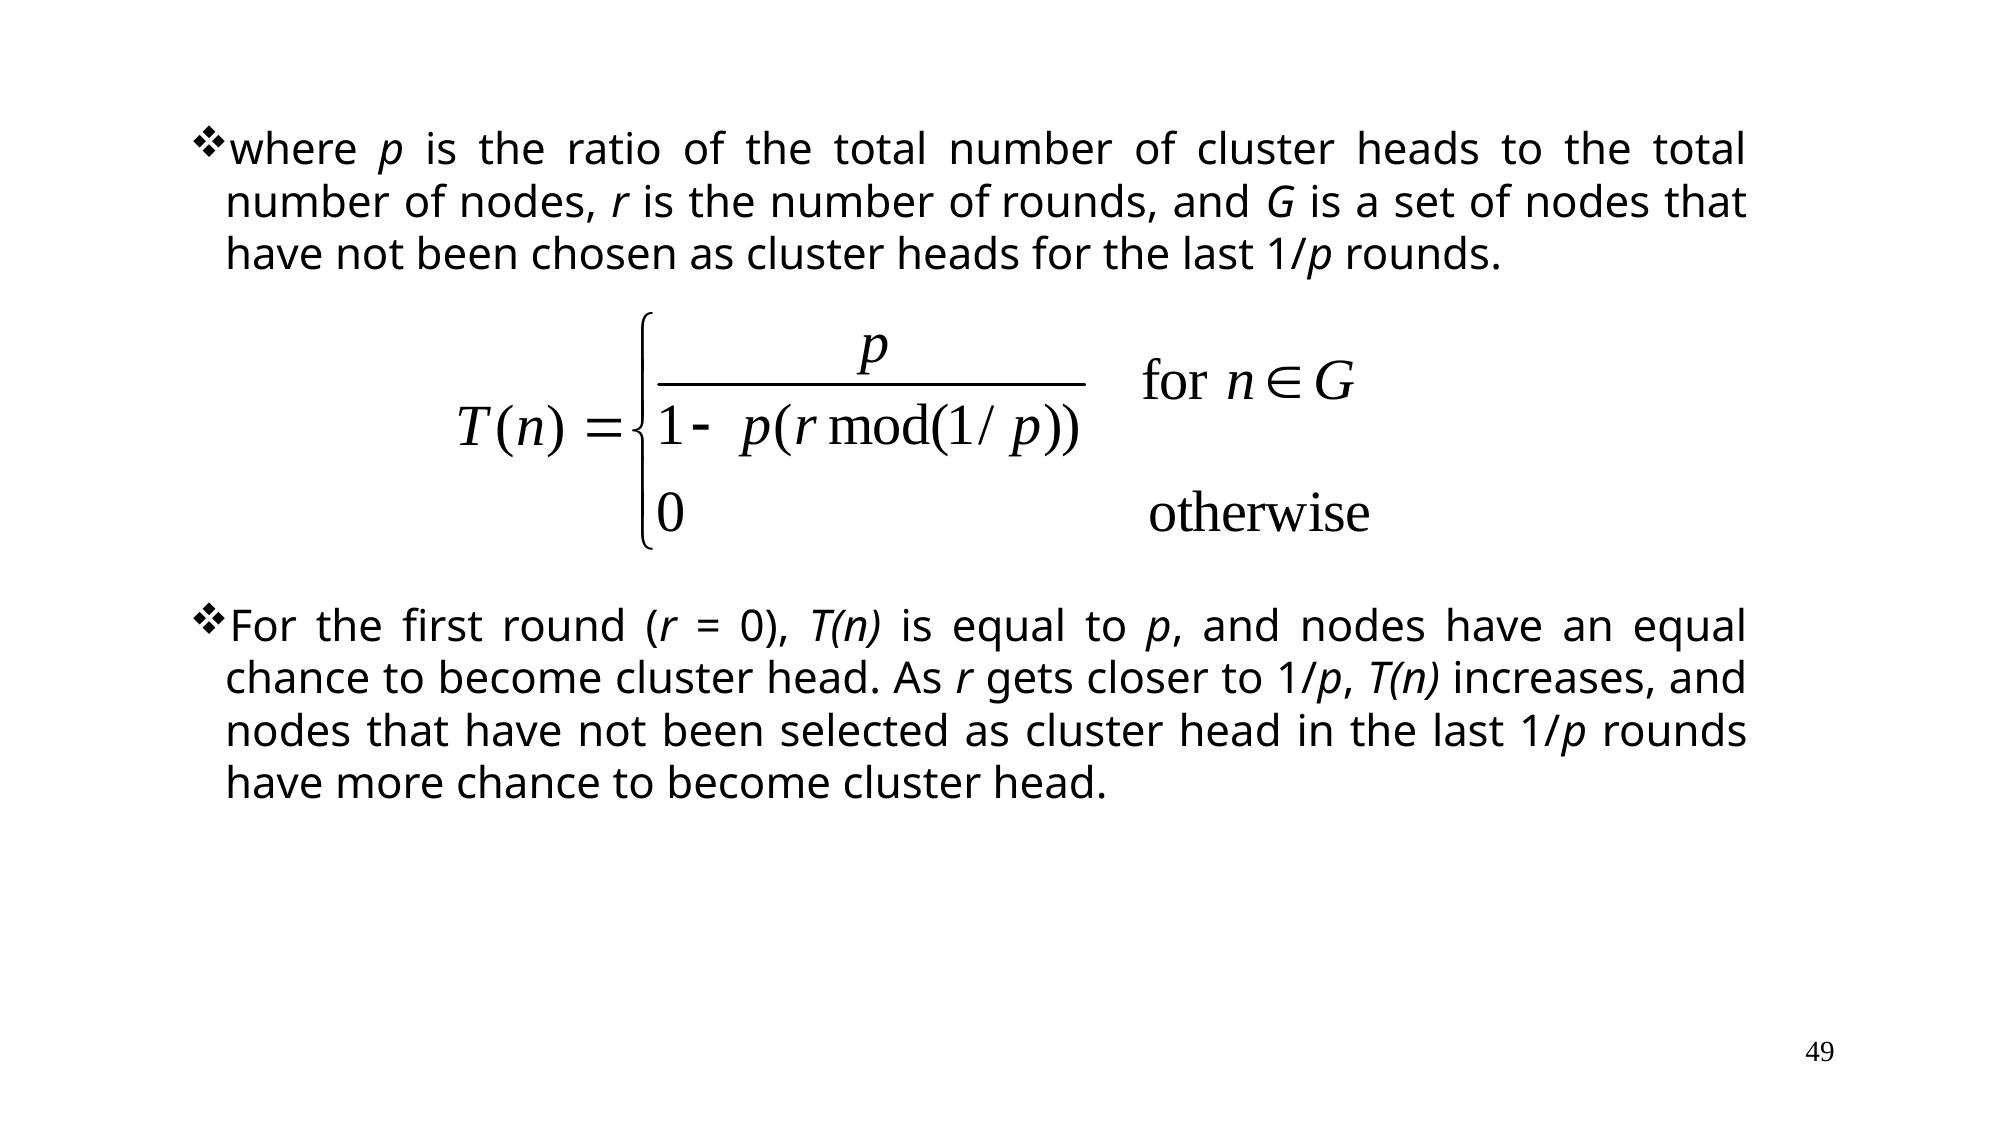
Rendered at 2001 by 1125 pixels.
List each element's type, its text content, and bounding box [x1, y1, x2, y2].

text_box where p is the ratio of the total number of cluster heads to the total number of nodes, r is the number of rounds, and G is a set of nodes that have not been chosen as cluster heads for the last 1/p rounds. For the first round (r = 0), T(n) is equal to p, and nodes have an equal chance to become cluster head. As r gets closer to 1/p, T(n) increases, and nodes that have not been selected as cluster head in the last 1/p rounds have more chance to become cluster head. [174, 113, 1763, 890]
slide_number 49 [1433, 1024, 1851, 1101]
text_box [449, 299, 1385, 563]
